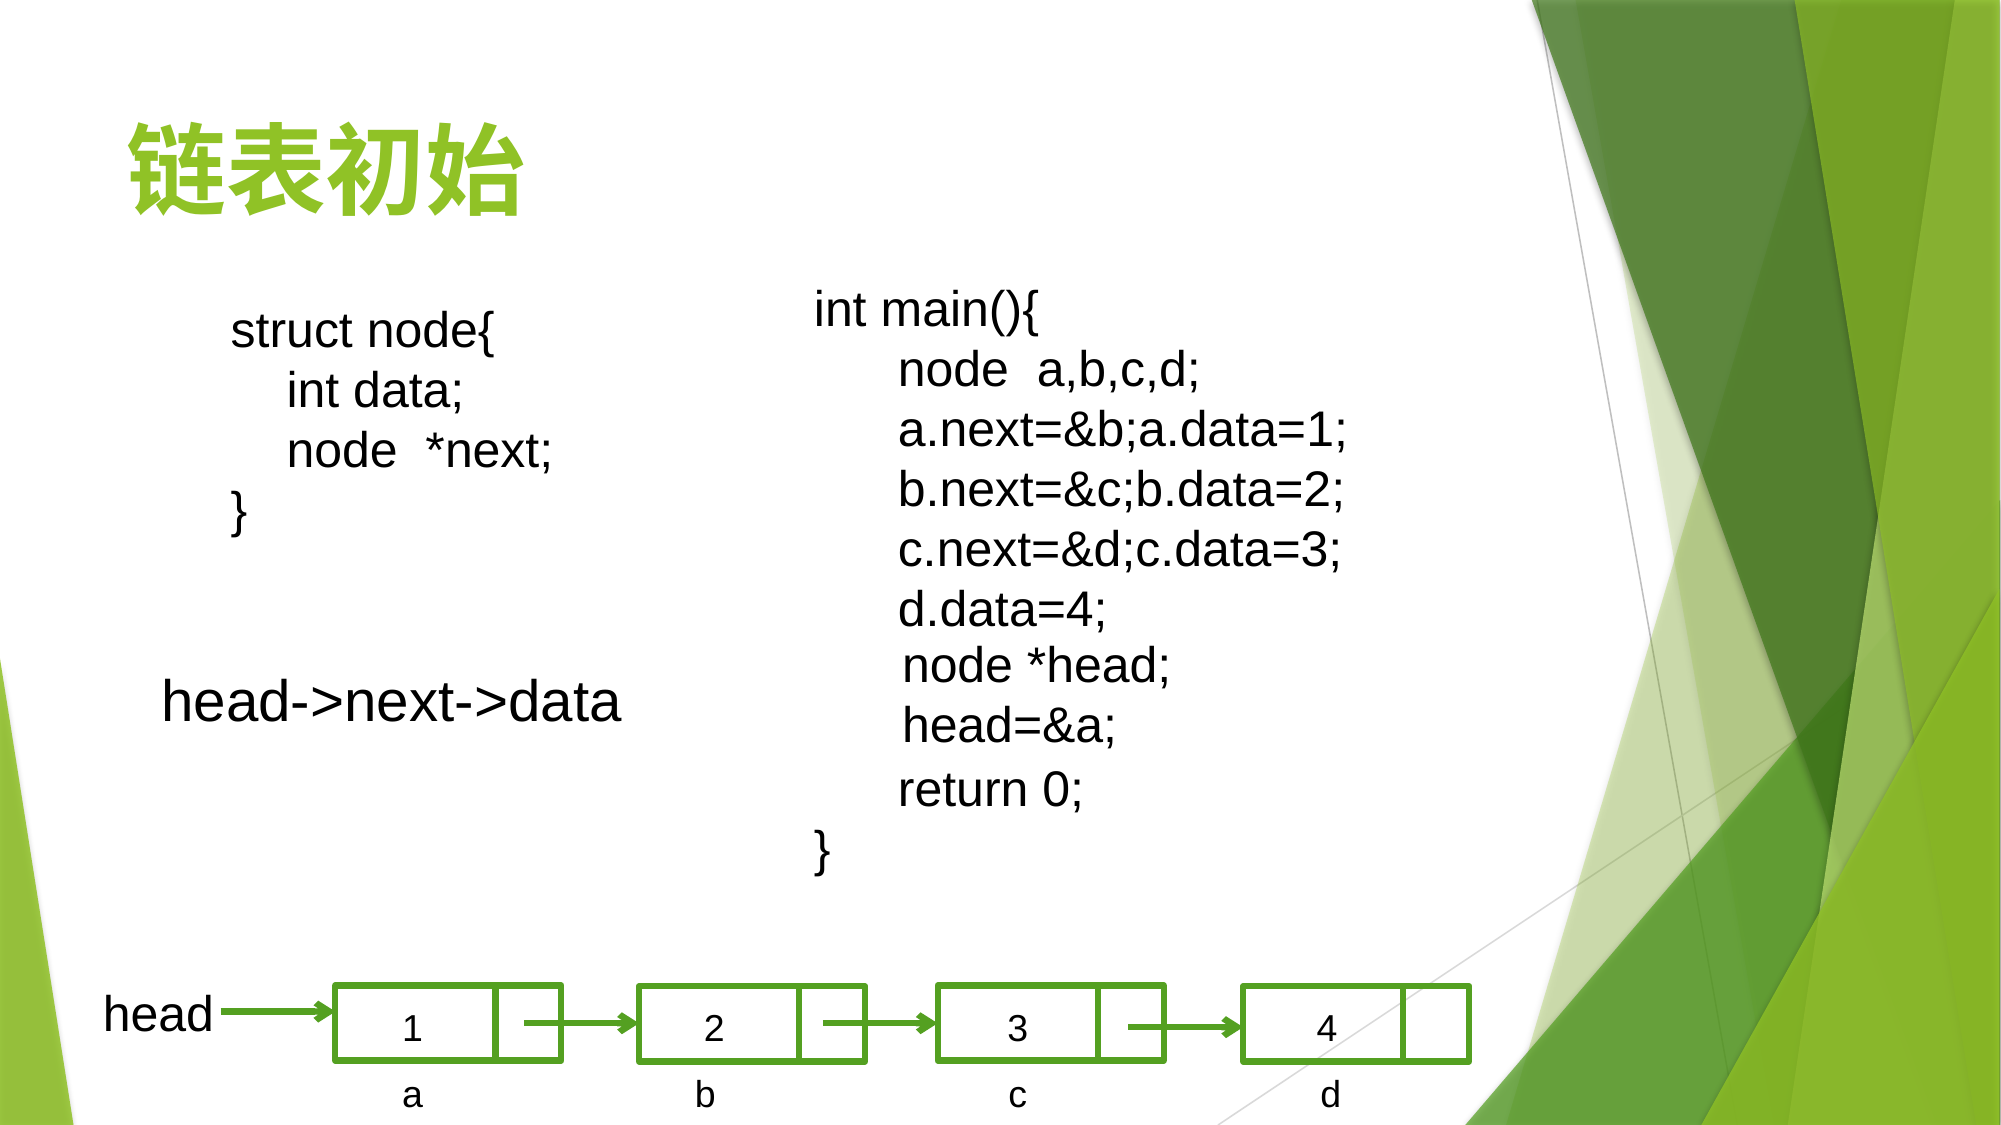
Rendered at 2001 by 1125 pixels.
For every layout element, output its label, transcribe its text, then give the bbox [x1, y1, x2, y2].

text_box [638, 985, 866, 1062]
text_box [937, 984, 1165, 1062]
text_box struct node{ int data; node *next; } [215, 290, 745, 546]
text_box head [88, 974, 229, 1050]
text_box node *head; head=&a; [887, 625, 1187, 761]
text_box a b c d [387, 1062, 1404, 1123]
title 链表初始 [111, 99, 1522, 317]
text_box int main(){ node a,b,c,d; a.next=&b;a.data=1; b.next=&c;b.data=2; c.next=&d;c.data=3; d.data=4; return 0; } [799, 269, 1576, 885]
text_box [334, 984, 562, 1062]
text_box head->next->data [146, 655, 654, 741]
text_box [1242, 985, 1470, 1062]
